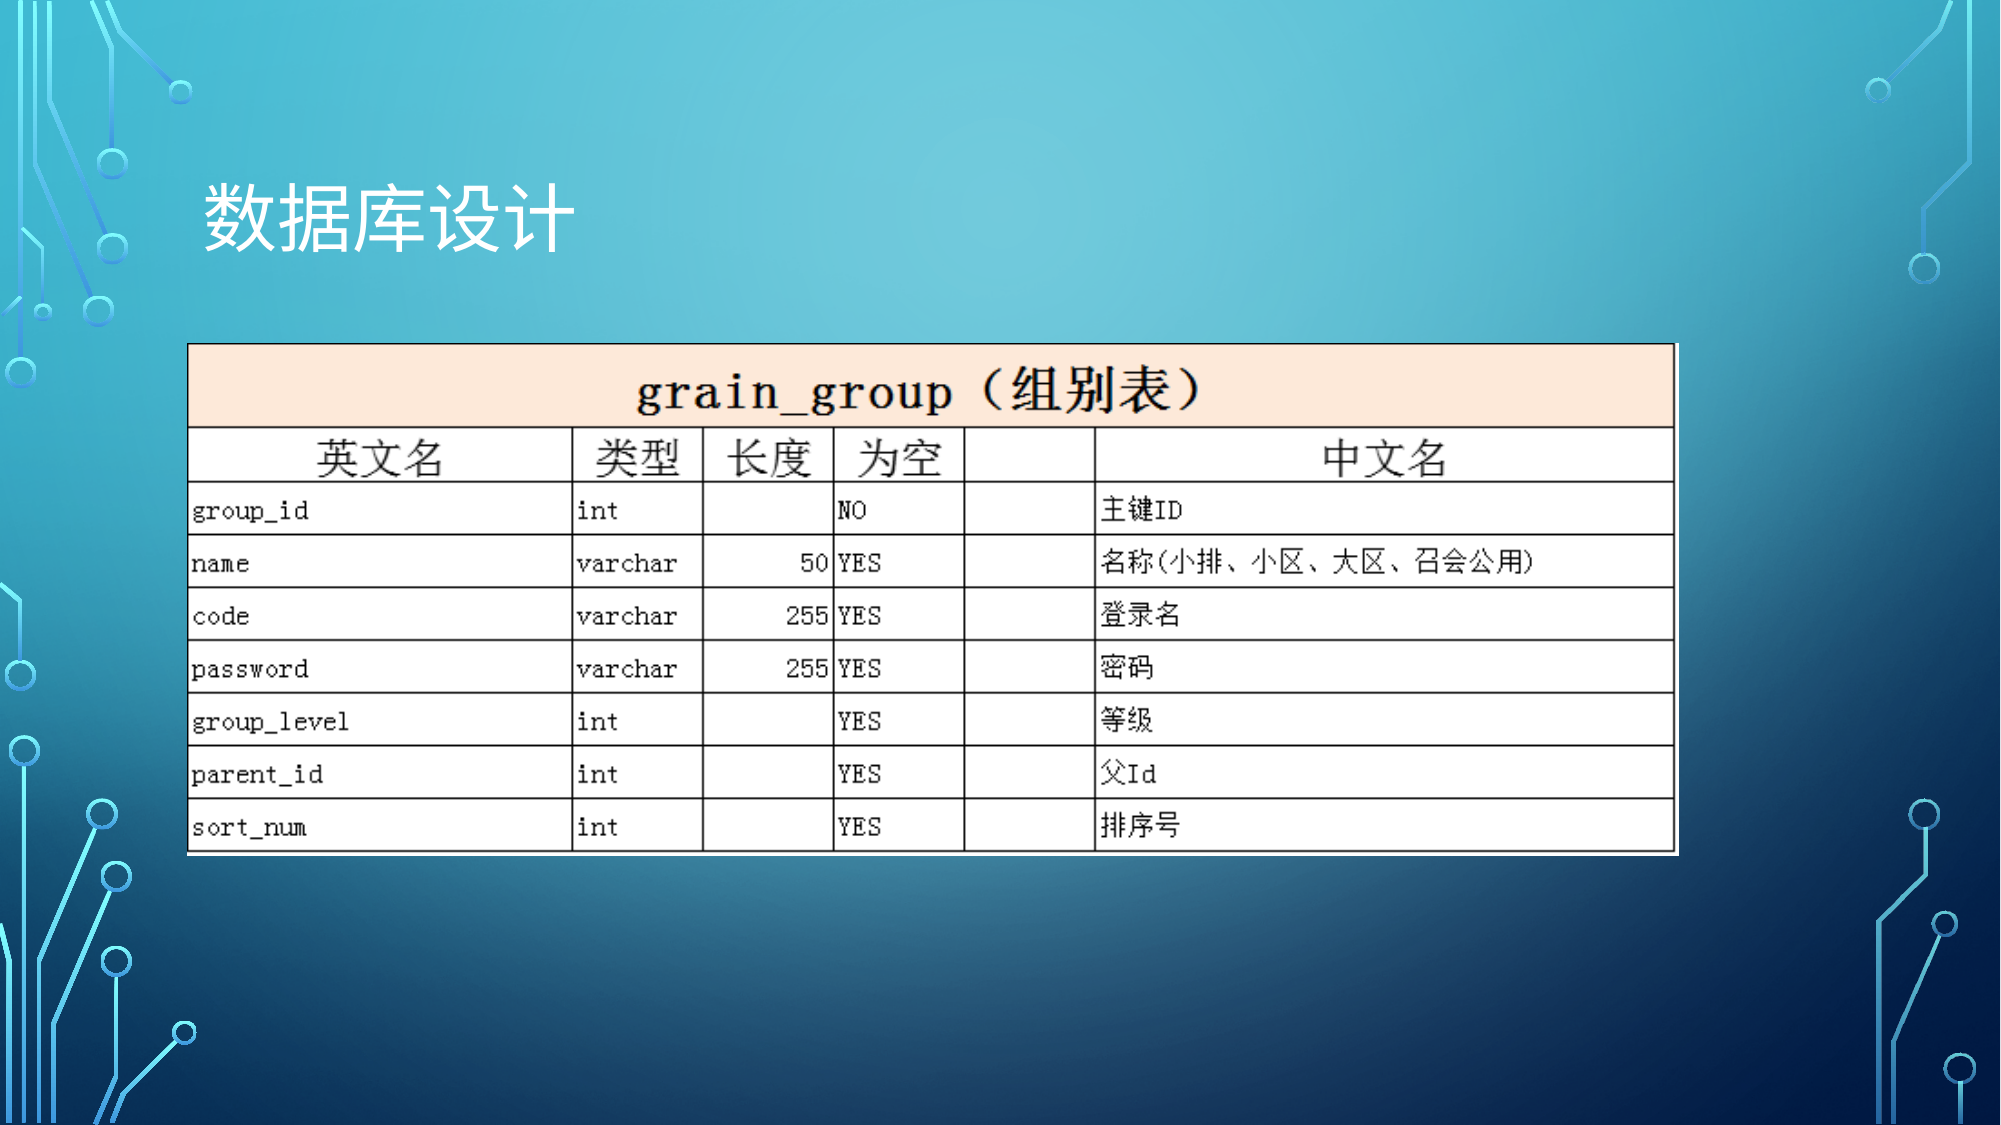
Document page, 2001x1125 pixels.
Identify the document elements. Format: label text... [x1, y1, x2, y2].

title 数据库设计 [187, 101, 1813, 344]
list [186, 343, 1679, 856]
